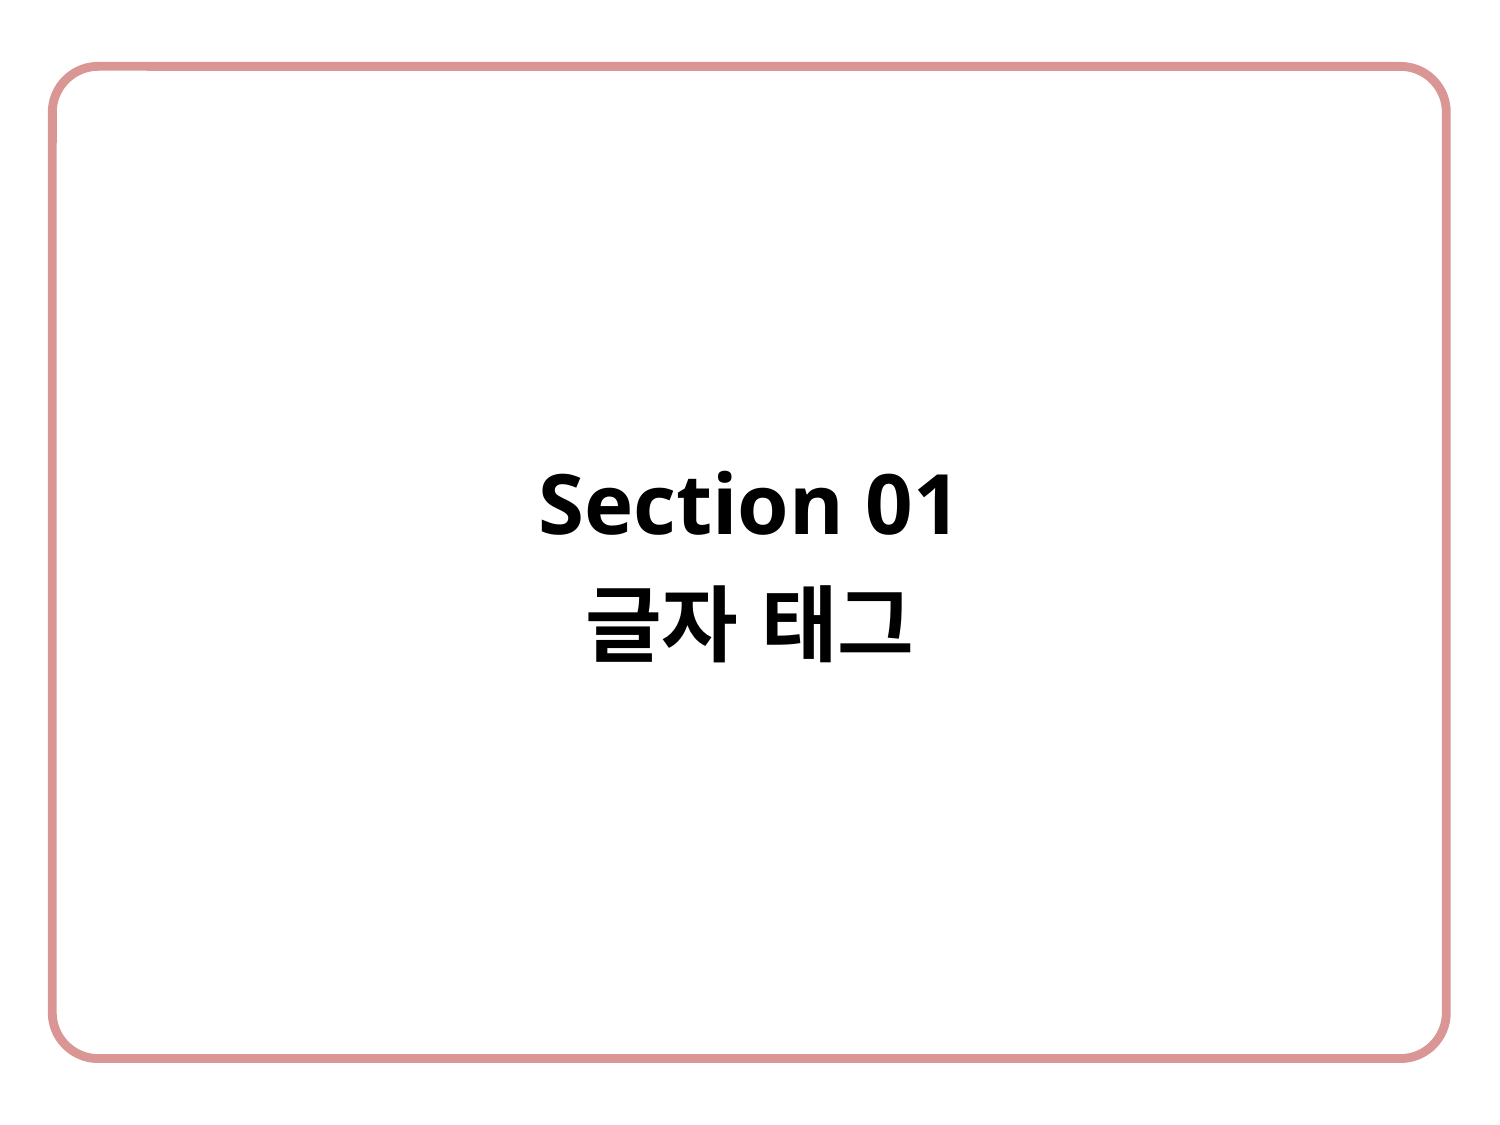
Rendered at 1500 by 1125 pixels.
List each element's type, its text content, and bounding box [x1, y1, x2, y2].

text_box Section 01 글자 태그 [53, 403, 1447, 722]
